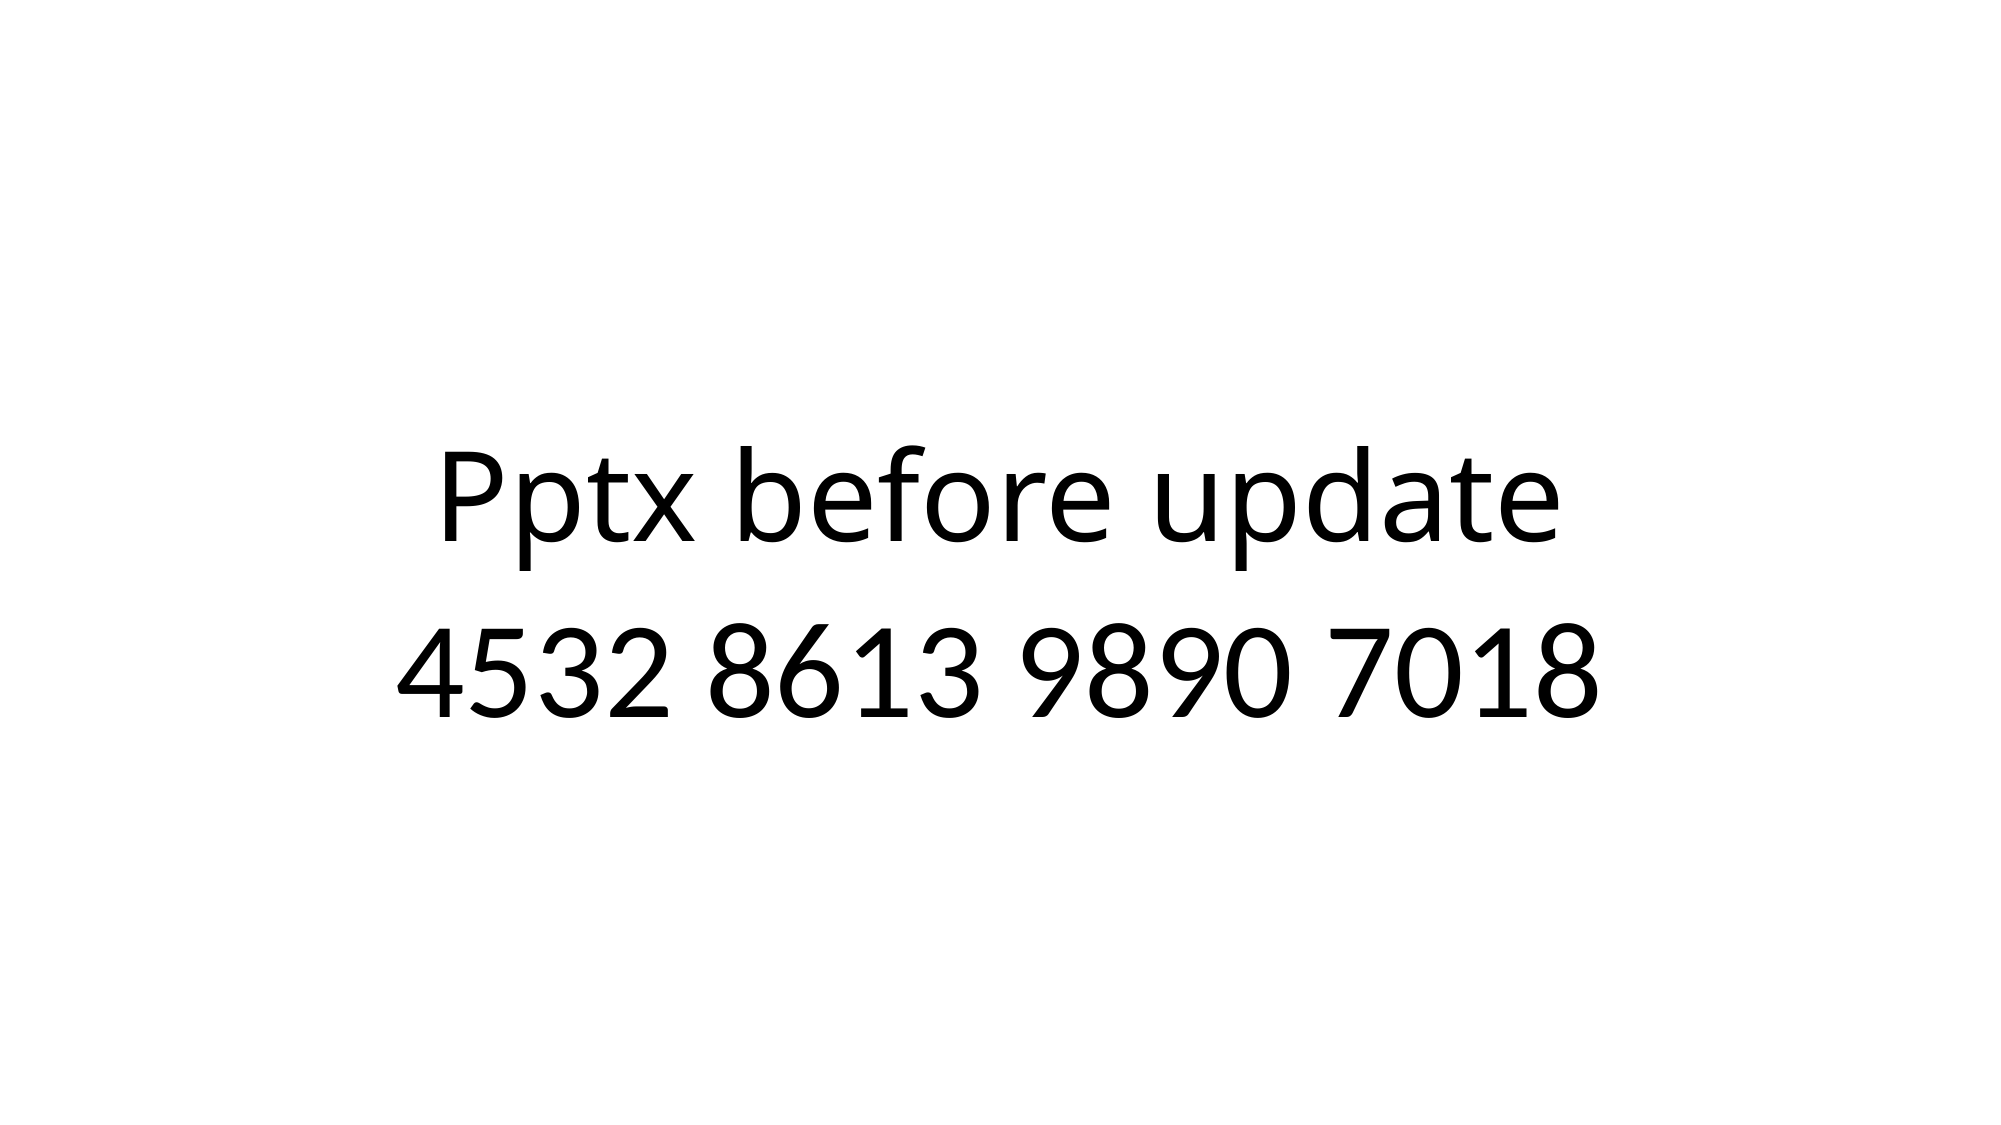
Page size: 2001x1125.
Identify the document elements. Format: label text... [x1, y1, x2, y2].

title Pptx before update [249, 184, 1750, 576]
subtitle 4532 8613 9890 7018 [249, 590, 1750, 863]
